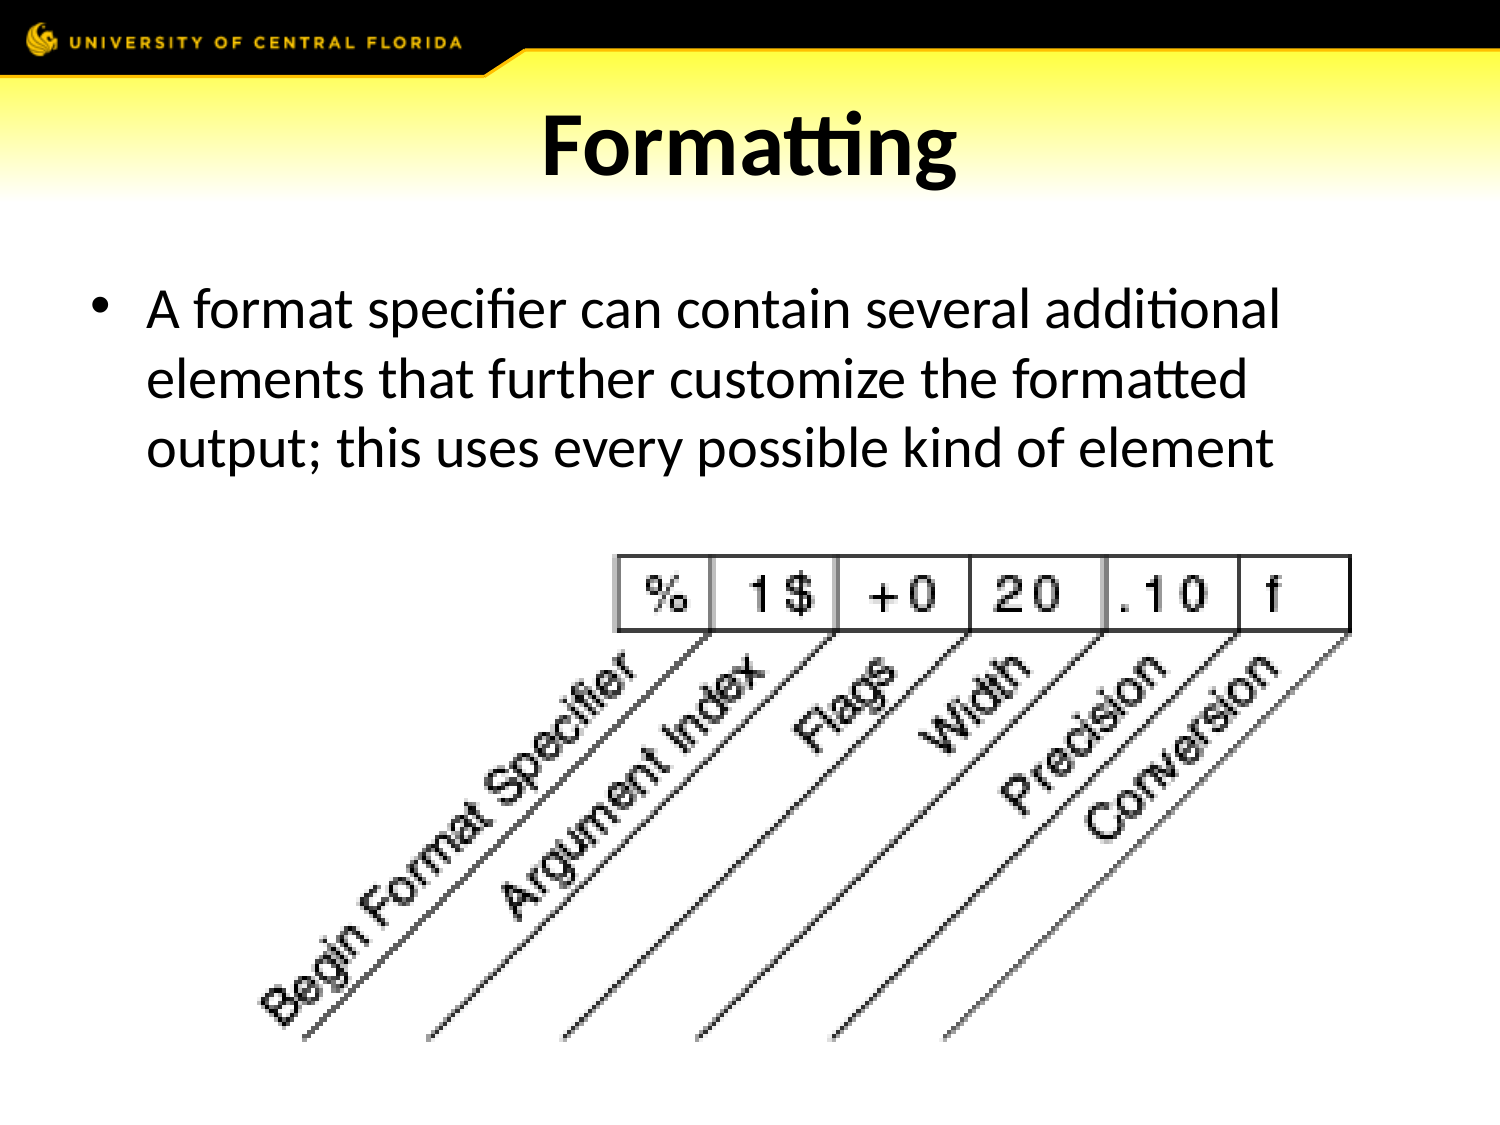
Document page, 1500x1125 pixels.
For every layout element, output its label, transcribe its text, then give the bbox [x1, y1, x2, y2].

title Formatting [75, 45, 1425, 233]
list A format specifier can contain several additional elements that further customize the formatted output; this uses every possible kind of element [75, 262, 1402, 1110]
picture [0, 0, 484, 74]
picture [212, 513, 1387, 1081]
